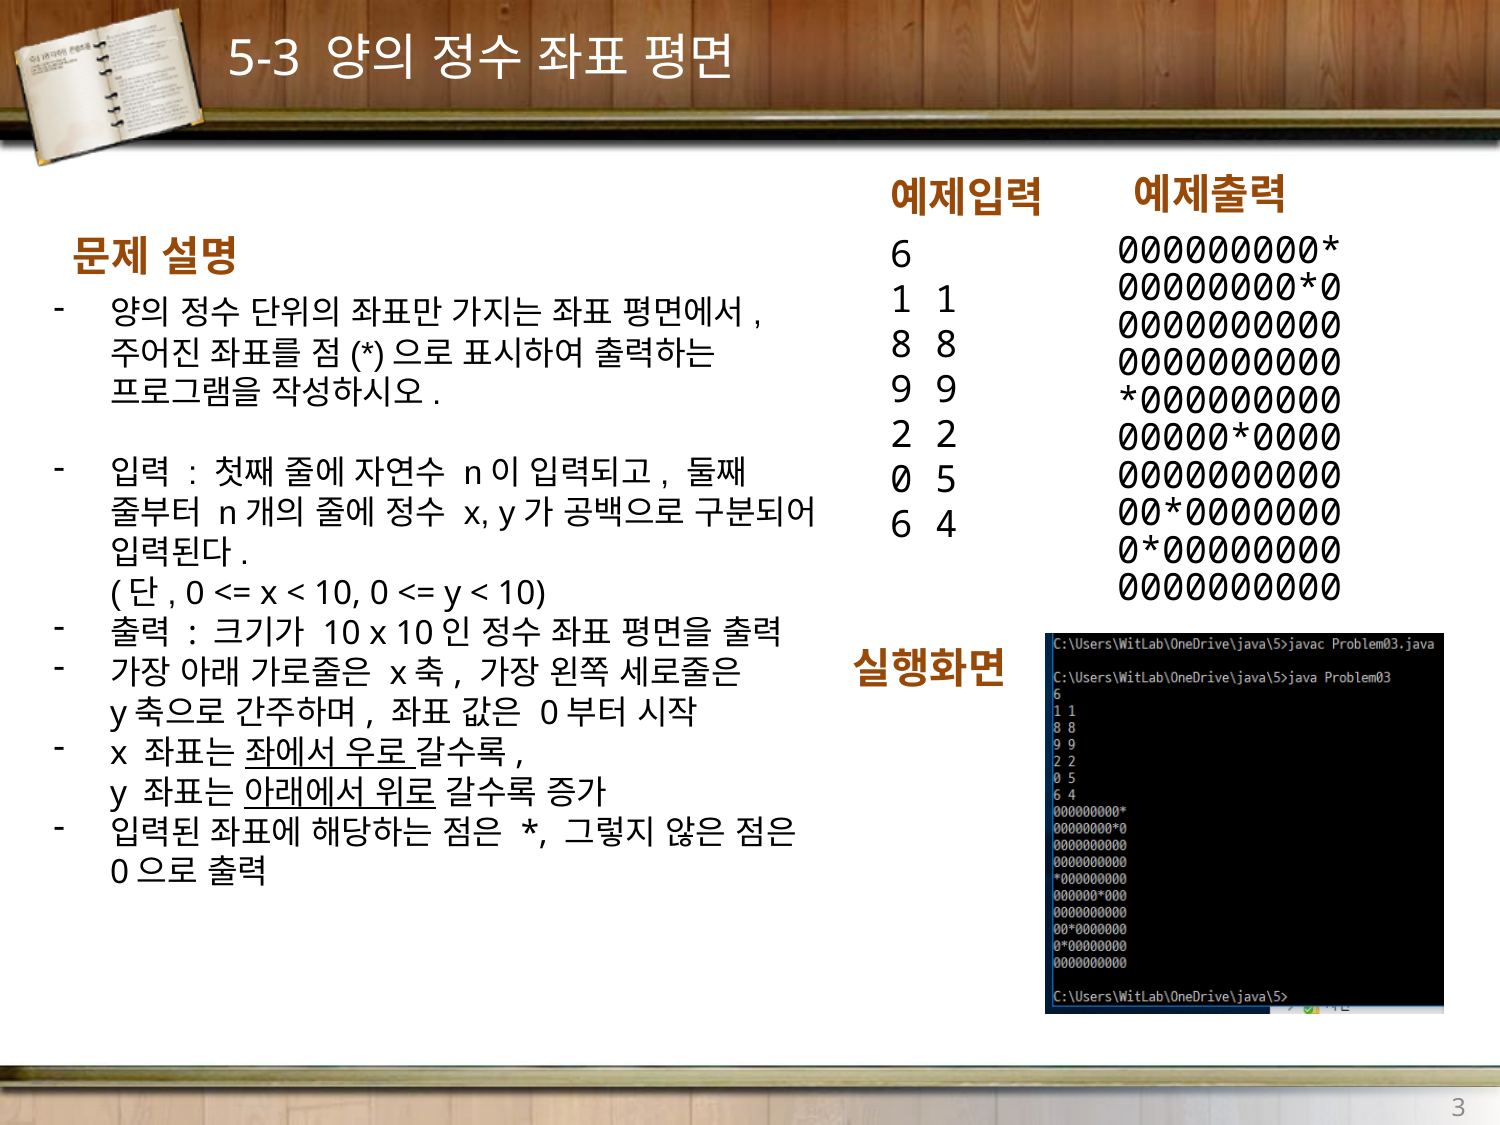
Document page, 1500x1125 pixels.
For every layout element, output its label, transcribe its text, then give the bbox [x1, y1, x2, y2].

text_box 예제입력 [875, 147, 1119, 226]
text_box 양의 정수 단위의 좌표만 가지는 좌표 평면에서, 주어진 좌표를 점(*)으로 표시하여 출력하는 프로그램을 작성하시오. 입력 : 첫째 줄에 자연수 n이 입력되고, 둘째 줄부터 n개의 줄에 정수 x, y가 공백으로 구분되어 입력된다. (단, 0 <= x < 10, 0 <= y < 10) 출력 : 크기가 10 x 10인 정수 좌표 평면을 출력 가장 아래 가로줄은 x축, 가장 왼쪽 세로줄은 y축으로 간주하며, 좌표 값은 0부터 시작 x 좌표는 좌에서 우로 갈수록, y 좌표는 아래에서 위로 갈수록 증가 입력된 좌표에 해당하는 점은 *, 그렇지 않은 점은 0으로 출력 [38, 284, 838, 898]
picture [0, 0, 1500, 1125]
list 5-3 양의 정수 좌표 평면 [212, 24, 1281, 94]
text_box 문제 설명 [57, 206, 335, 284]
text_box 예제출력 [1118, 145, 1359, 224]
slide_number 3 [1130, 1087, 1481, 1125]
text_box 000000000* 00000000*0 0000000000 0000000000 *000000000 00000*0000 0000000000 00*0000000 0*00000000 0000000000 [1102, 225, 1388, 616]
text_box 실행화면 [837, 619, 1082, 698]
text_box 6 1 1 8 8 9 9 2 2 0 5 6 4 [875, 222, 1065, 553]
